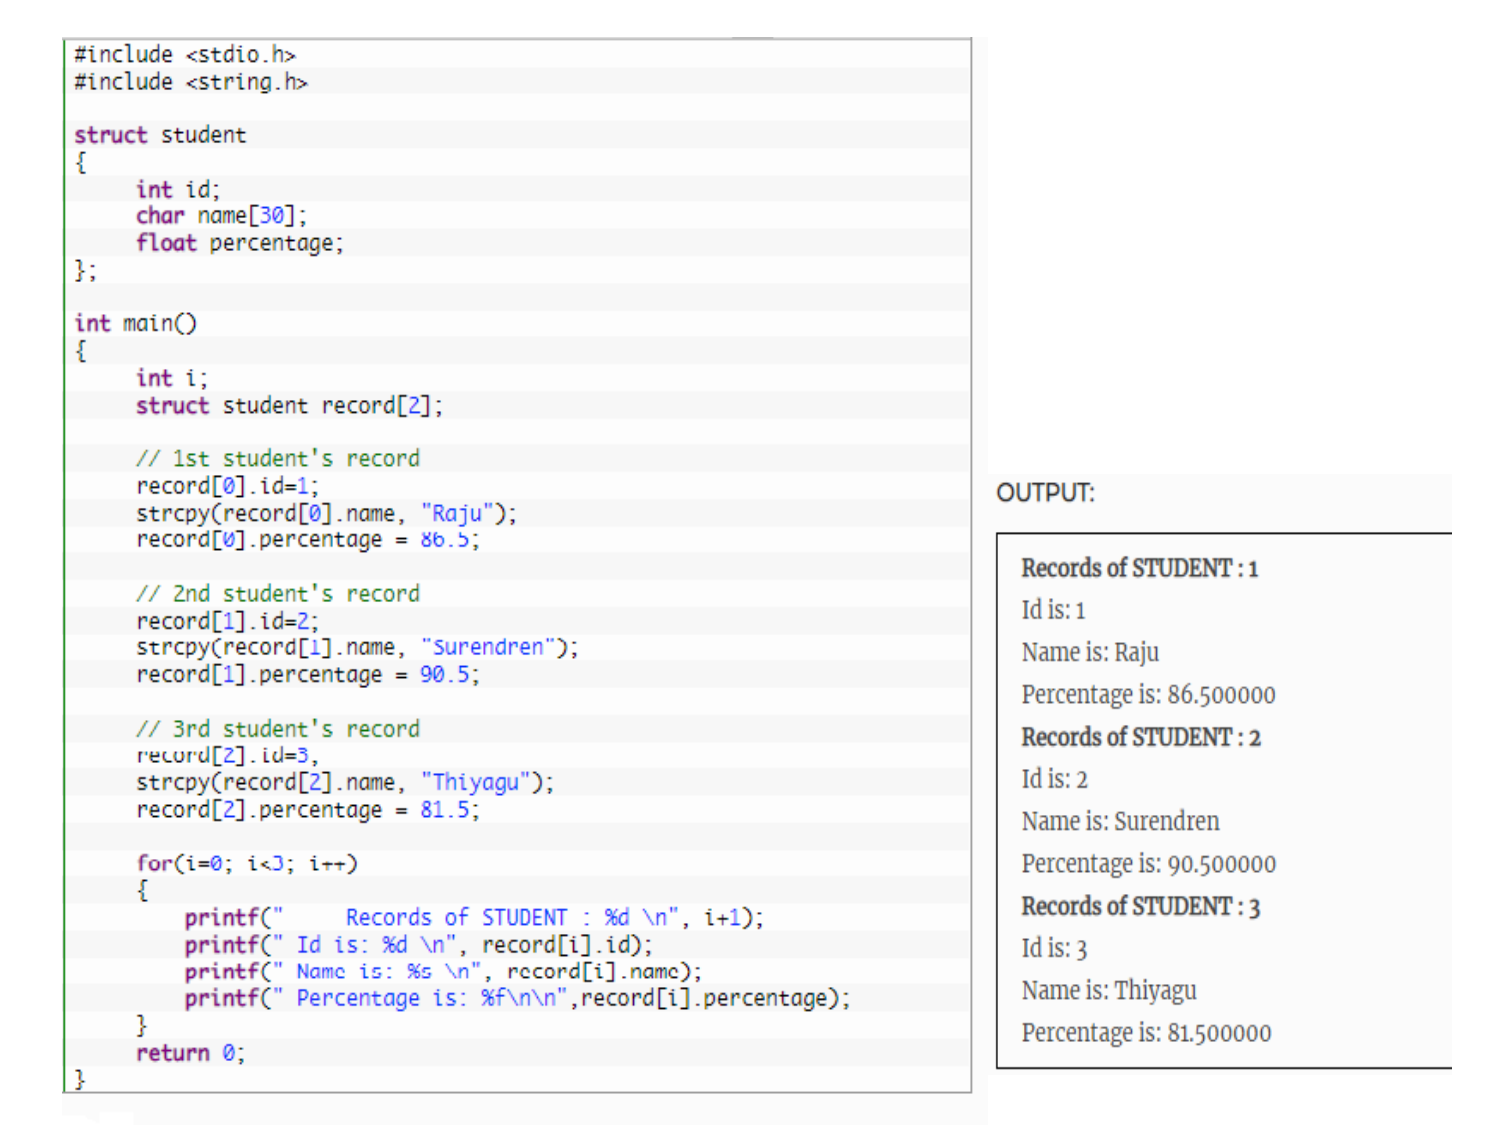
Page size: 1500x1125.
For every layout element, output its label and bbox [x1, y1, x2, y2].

picture [62, 37, 1452, 1125]
